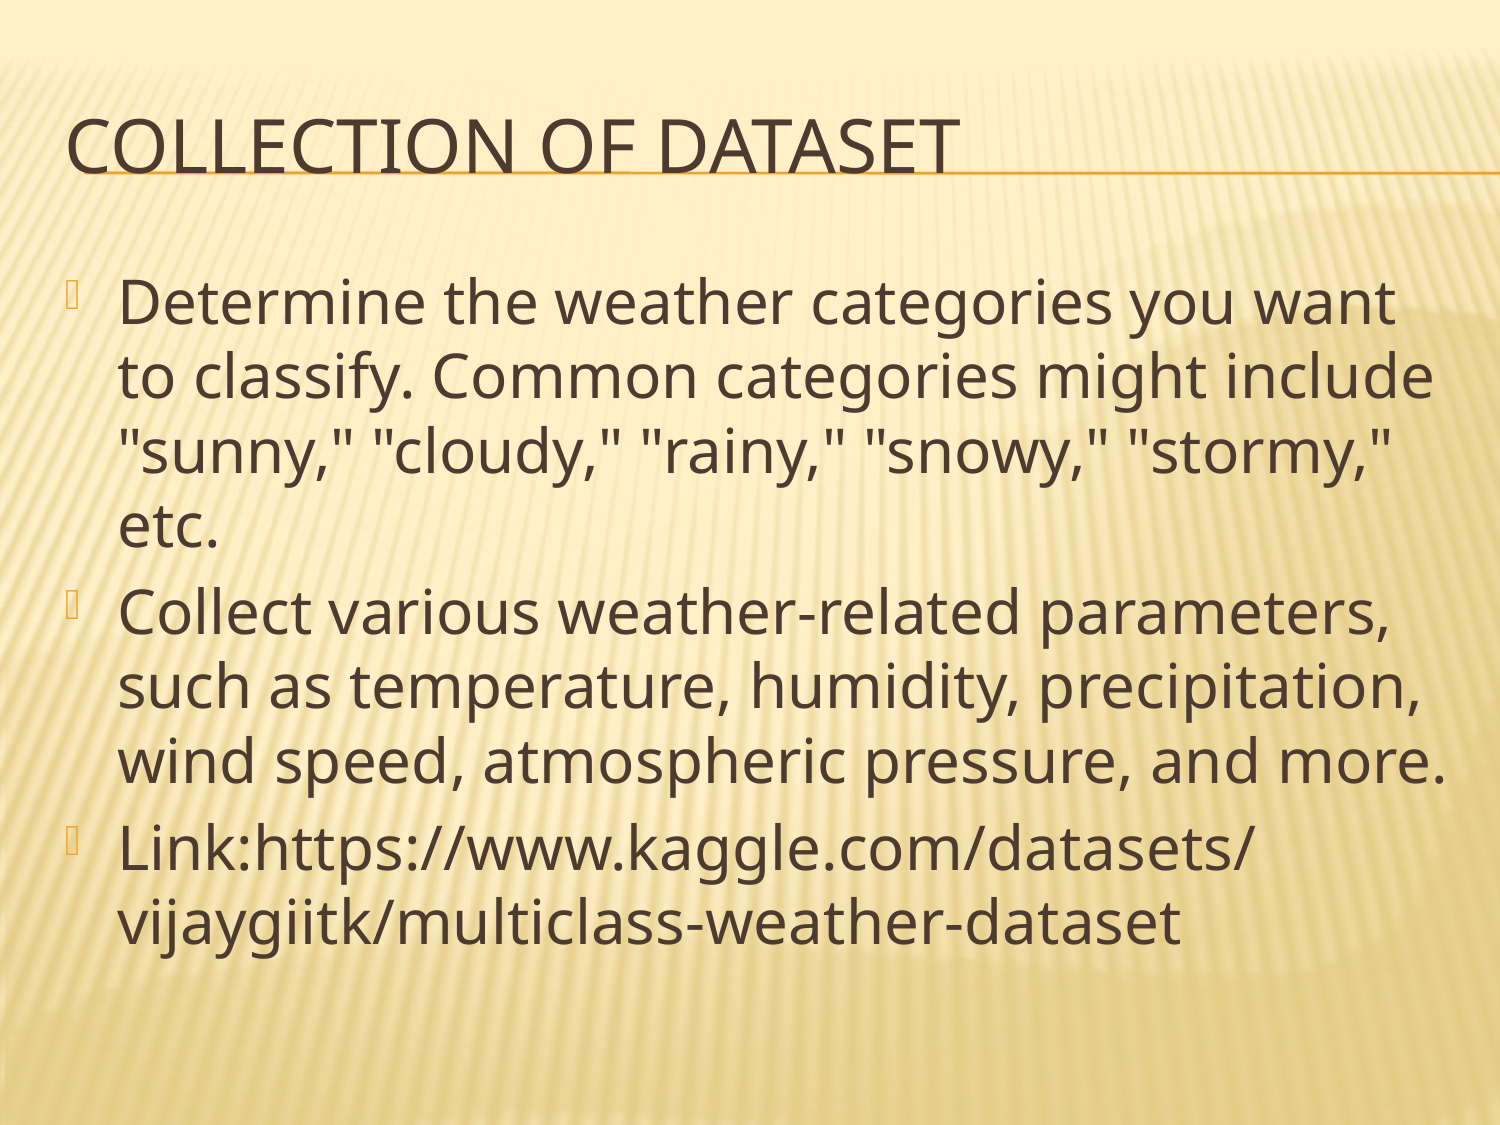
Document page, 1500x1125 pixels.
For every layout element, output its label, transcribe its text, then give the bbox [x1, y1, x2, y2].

list Determine the weather categories you want to classify. Common categories might include "sunny," "cloudy," "rainy," "snowy," "stormy," etc. Collect various weather-related parameters, such as temperature, humidity, precipitation, wind speed, atmospheric pressure, and more. Link:https://www.kaggle.com/datasets/vijaygiitk/multiclass-weather-dataset [50, 254, 1475, 998]
title Collection of Dataset [50, 75, 1475, 213]
